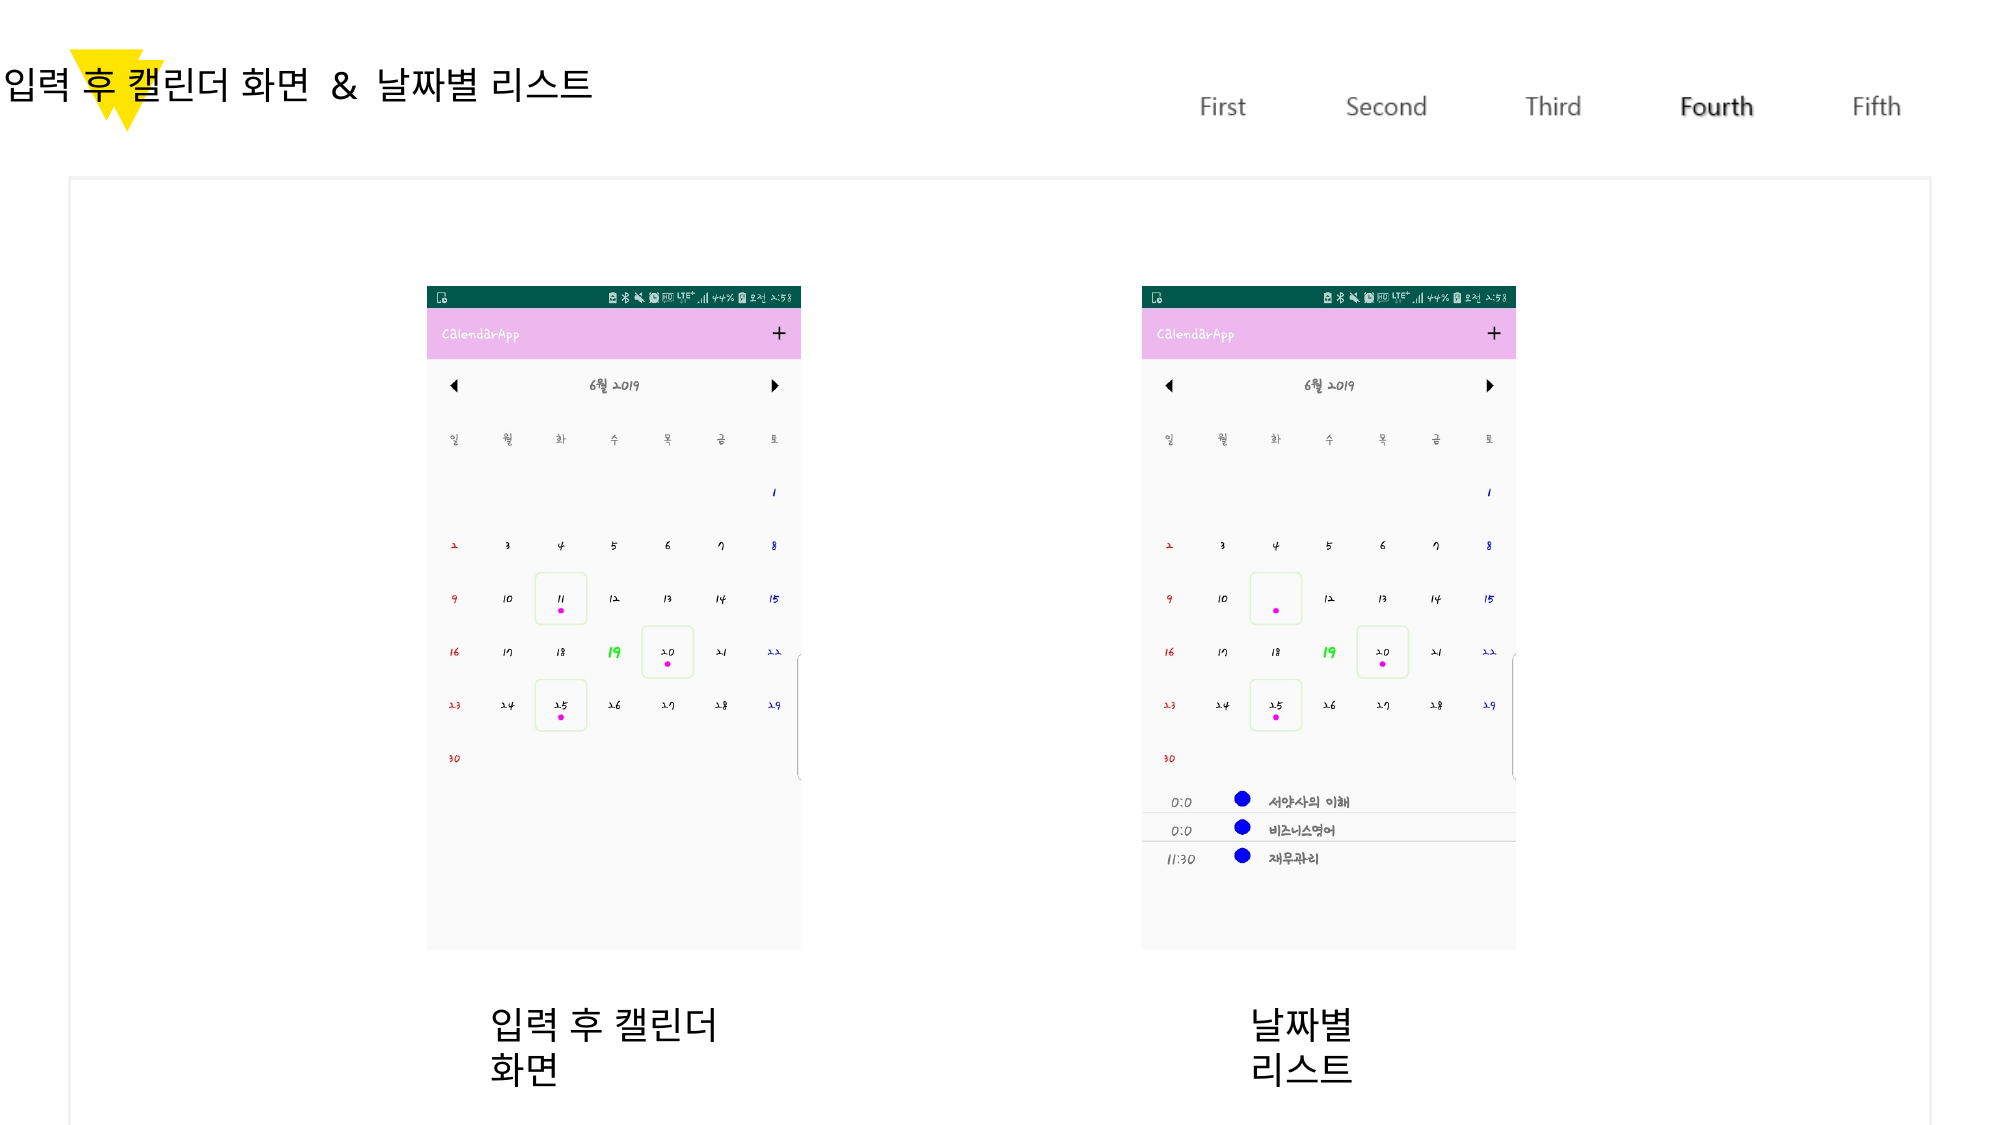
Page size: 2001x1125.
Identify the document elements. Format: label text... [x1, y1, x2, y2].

picture [1193, 89, 1910, 128]
text_box [120, 121, 134, 134]
text_box 입력 후 캘린더 화면 [475, 994, 752, 1100]
text_box 날짜별 리스트 [1236, 994, 1423, 1100]
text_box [69, 49, 521, 121]
picture [1142, 286, 1516, 950]
picture [427, 286, 801, 950]
